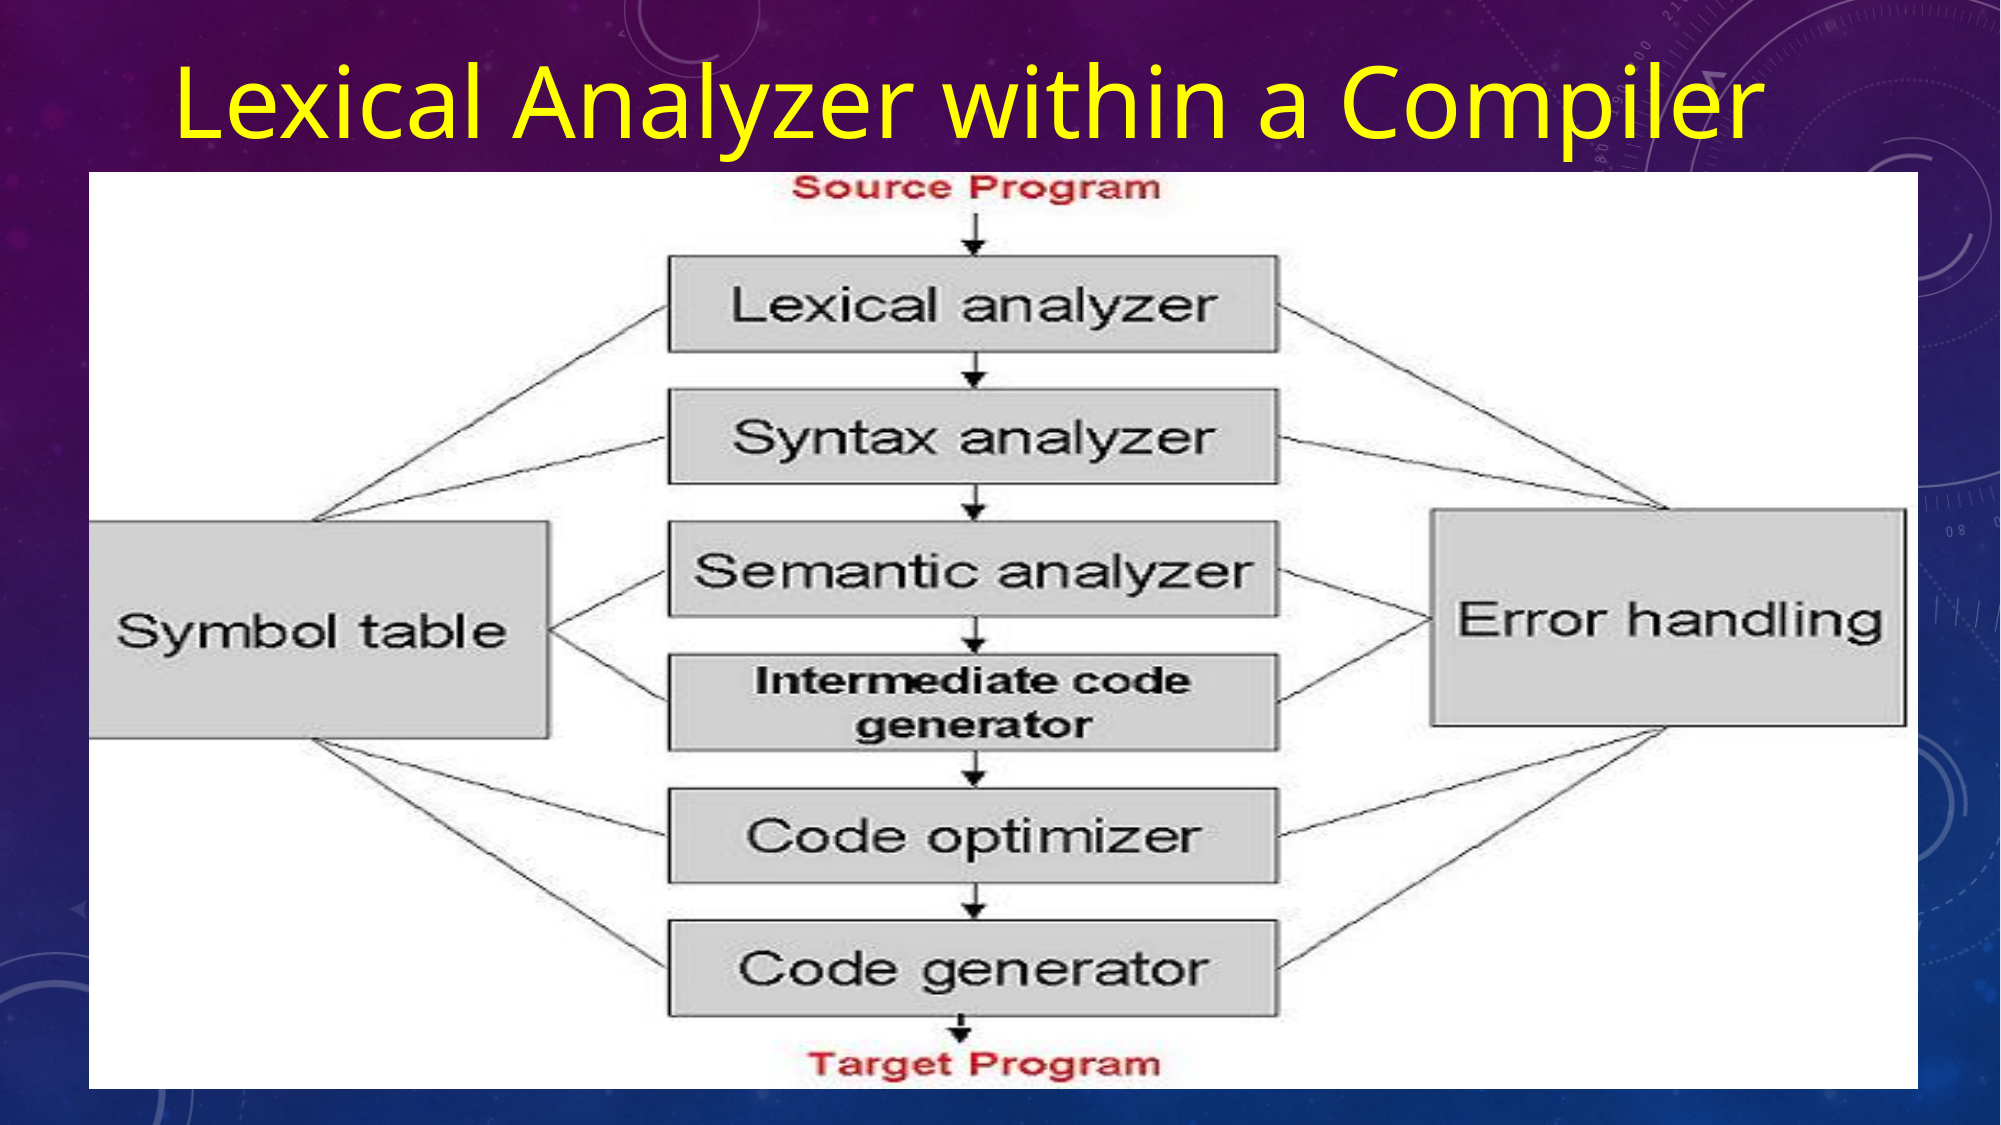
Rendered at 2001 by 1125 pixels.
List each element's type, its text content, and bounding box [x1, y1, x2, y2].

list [88, 172, 1918, 1090]
picture [0, 0, 2001, 1125]
title Lexical Analyzer within a Compiler [138, 24, 1801, 172]
